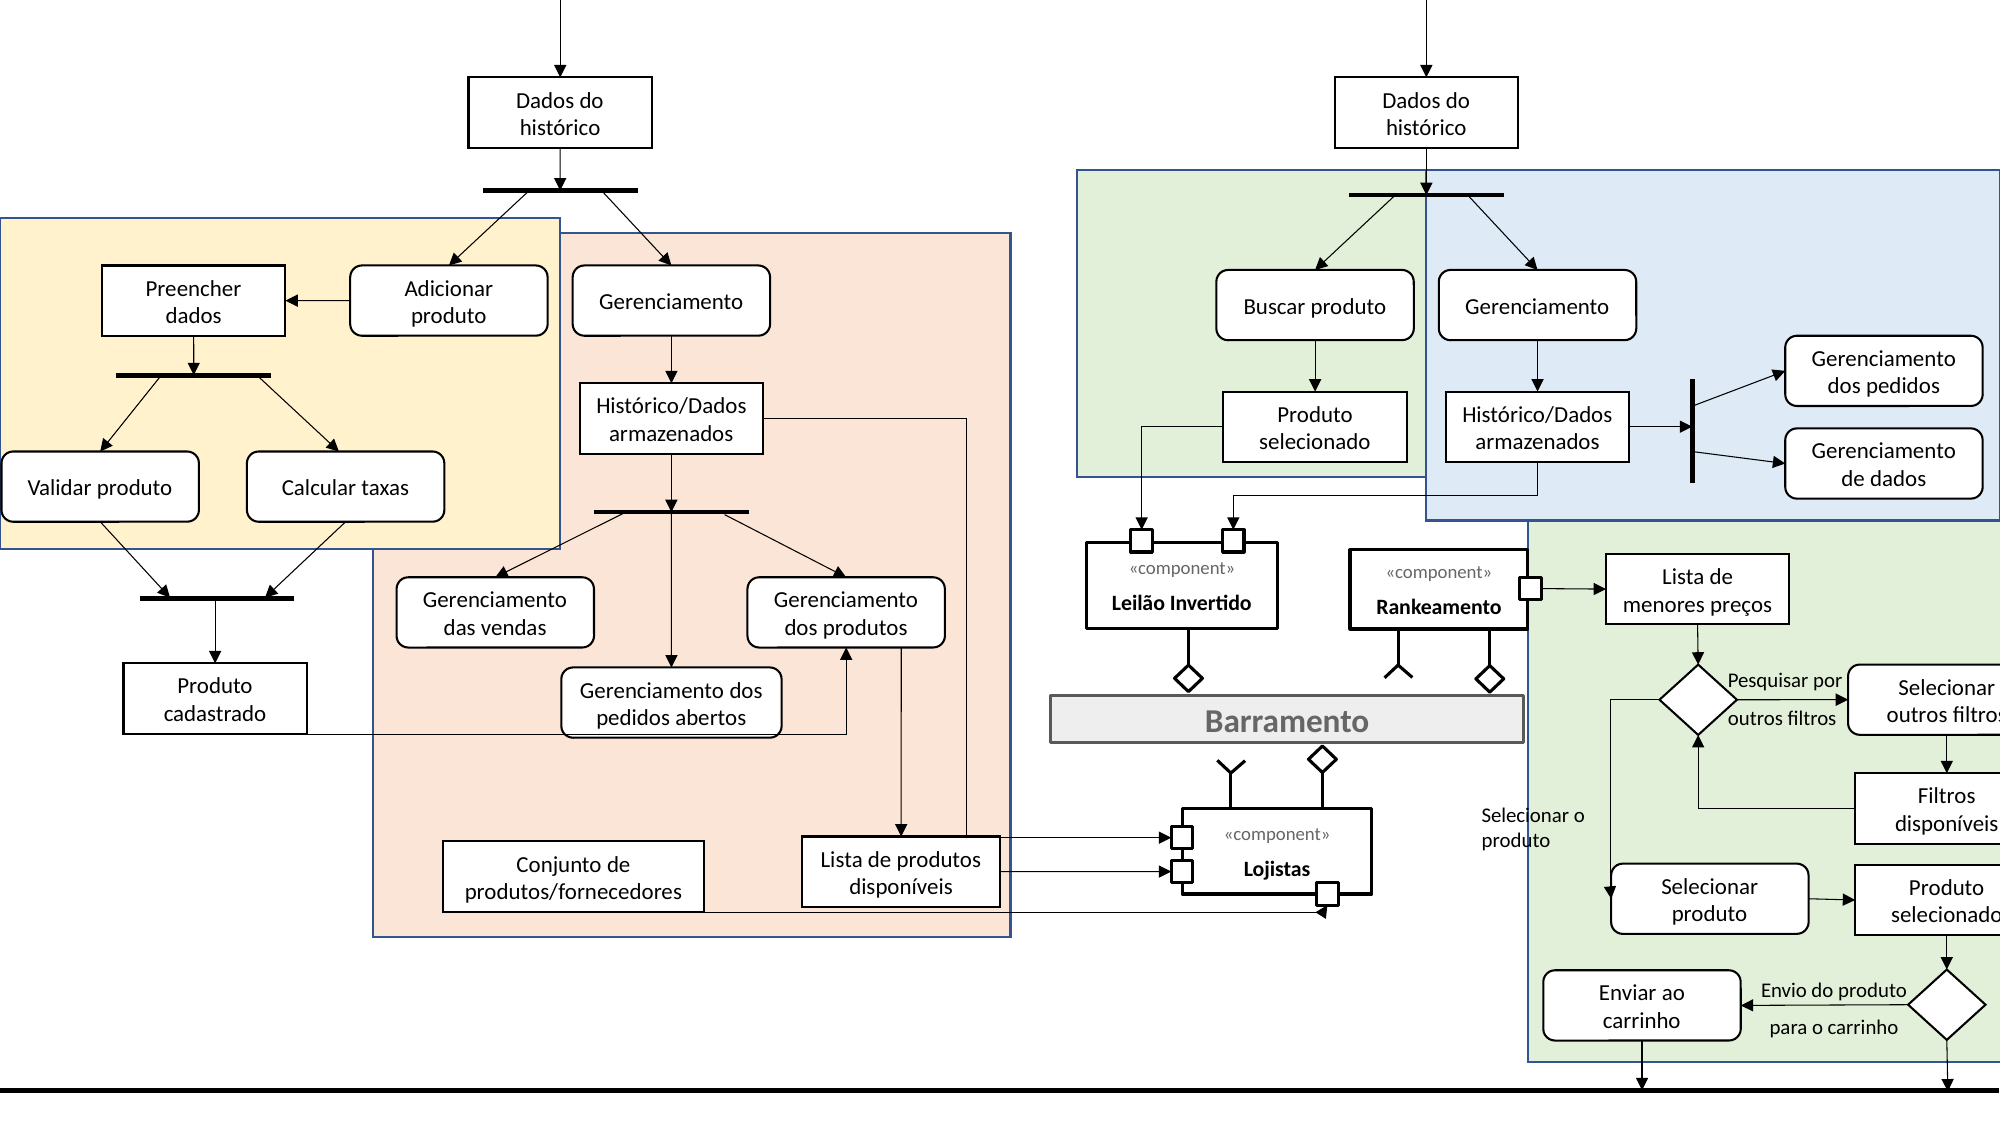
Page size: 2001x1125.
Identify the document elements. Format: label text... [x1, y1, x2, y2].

text_box Gerenciamento dos pedidos abertos [574, 735, 763, 739]
text_box [574, 514, 670, 666]
text_box [0, 514, 100, 550]
text_box [574, 913, 947, 938]
text_box Histórico/Dados armazenados [579, 382, 764, 455]
text_box Lista de produtos disponíveis [954, 838, 1001, 908]
text_box Filtros disponíveis [1854, 772, 2000, 845]
text_box [1929, 968, 1988, 1041]
text_box Gerenciamento [1437, 268, 1638, 342]
text_box [162, 378, 264, 550]
text_box [1174, 665, 1203, 692]
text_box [1351, 343, 1420, 648]
text_box Produto cadastrado [122, 662, 308, 735]
text_box Selecionar outros filtros [1866, 663, 2000, 736]
text_box [672, 455, 763, 514]
text_box «component» Lojistas [1182, 808, 1372, 894]
text_box [1384, 665, 1413, 678]
text_box Validar produto [0, 450, 200, 523]
text_box Selecionar o produto [1466, 794, 1610, 859]
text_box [1611, 699, 1660, 899]
text_box [574, 739, 947, 912]
text_box [1527, 590, 1697, 794]
text_box [1217, 760, 1246, 773]
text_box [574, 512, 626, 578]
text_box Barramento [1172, 695, 1524, 743]
text_box Lista de produtos disponíveis [801, 838, 947, 908]
text_box Selecionar produto [1610, 862, 1810, 935]
text_box [954, 913, 1012, 938]
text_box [1467, 195, 1538, 270]
text_box «component» Leilão Invertido [1172, 542, 1278, 629]
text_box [257, 375, 339, 452]
text_box [1658, 663, 1713, 736]
text_box [1076, 169, 1426, 426]
text_box Envio do produto para o carrinho [1739, 956, 1929, 1046]
text_box [0, 217, 448, 459]
text_box [1001, 838, 1012, 871]
text_box Produto selecionado [1222, 391, 1351, 463]
text_box [372, 735, 487, 938]
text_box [100, 521, 170, 598]
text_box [601, 190, 672, 266]
text_box Lista de menores preços [1605, 553, 1790, 625]
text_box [100, 374, 162, 452]
text_box Calcular taxas [245, 450, 446, 523]
text_box [372, 550, 487, 734]
text_box [1519, 577, 1542, 600]
text_box [1947, 936, 2000, 1063]
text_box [763, 418, 1172, 838]
text_box Produto selecionado [1854, 864, 2000, 936]
text_box Gerenciamento das vendas [395, 576, 487, 649]
text_box Gerenciamento de dados [1784, 427, 1984, 500]
text_box Pesquisar por outros filtros [1713, 647, 1866, 737]
text_box [1316, 197, 1427, 478]
text_box Dados do histórico [1334, 76, 1519, 149]
text_box Gerenciamento dos pedidos abertos [574, 666, 763, 734]
text_box [1660, 703, 2000, 898]
text_box «component» Rankeamento [1420, 549, 1528, 630]
text_box Gerenciamento dos produtos [746, 578, 763, 649]
text_box Gerenciamento dos pedidos [1784, 334, 1984, 408]
text_box [1475, 665, 1504, 693]
text_box [1527, 859, 1946, 1063]
text_box Adicionar produto [349, 264, 549, 337]
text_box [487, 375, 574, 1007]
text_box [1316, 882, 1339, 906]
text_box Conjunto de produtos/fornecedores [442, 840, 487, 913]
text_box [195, 217, 561, 550]
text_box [1172, 426, 1224, 530]
text_box Gerenciamento [571, 264, 772, 337]
text_box Buscar produto [1215, 268, 1415, 342]
text_box Histórico/Dados armazenados [1445, 391, 1630, 463]
text_box [954, 873, 1012, 912]
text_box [1692, 370, 1786, 407]
text_box [1171, 860, 1193, 883]
text_box Preencher dados [101, 264, 286, 337]
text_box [1692, 451, 1786, 464]
text_box [561, 232, 671, 512]
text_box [724, 514, 763, 578]
text_box [1308, 745, 1337, 773]
text_box Gerenciamento das vendas [574, 578, 596, 649]
text_box [1224, 463, 1351, 478]
text_box [1171, 826, 1193, 849]
text_box [1222, 529, 1244, 552]
text_box [672, 514, 763, 666]
text_box Conjunto de produtos/fornecedores [574, 840, 705, 912]
text_box [1425, 169, 2000, 522]
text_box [264, 521, 346, 598]
text_box [1527, 522, 2000, 675]
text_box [448, 190, 530, 266]
text_box Enviar ao carrinho [1542, 969, 1739, 1042]
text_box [947, 1091, 954, 1125]
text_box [1698, 734, 1856, 809]
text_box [1315, 195, 1396, 270]
text_box [672, 232, 1012, 418]
text_box Dados do histórico [467, 76, 653, 149]
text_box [947, 531, 954, 1090]
